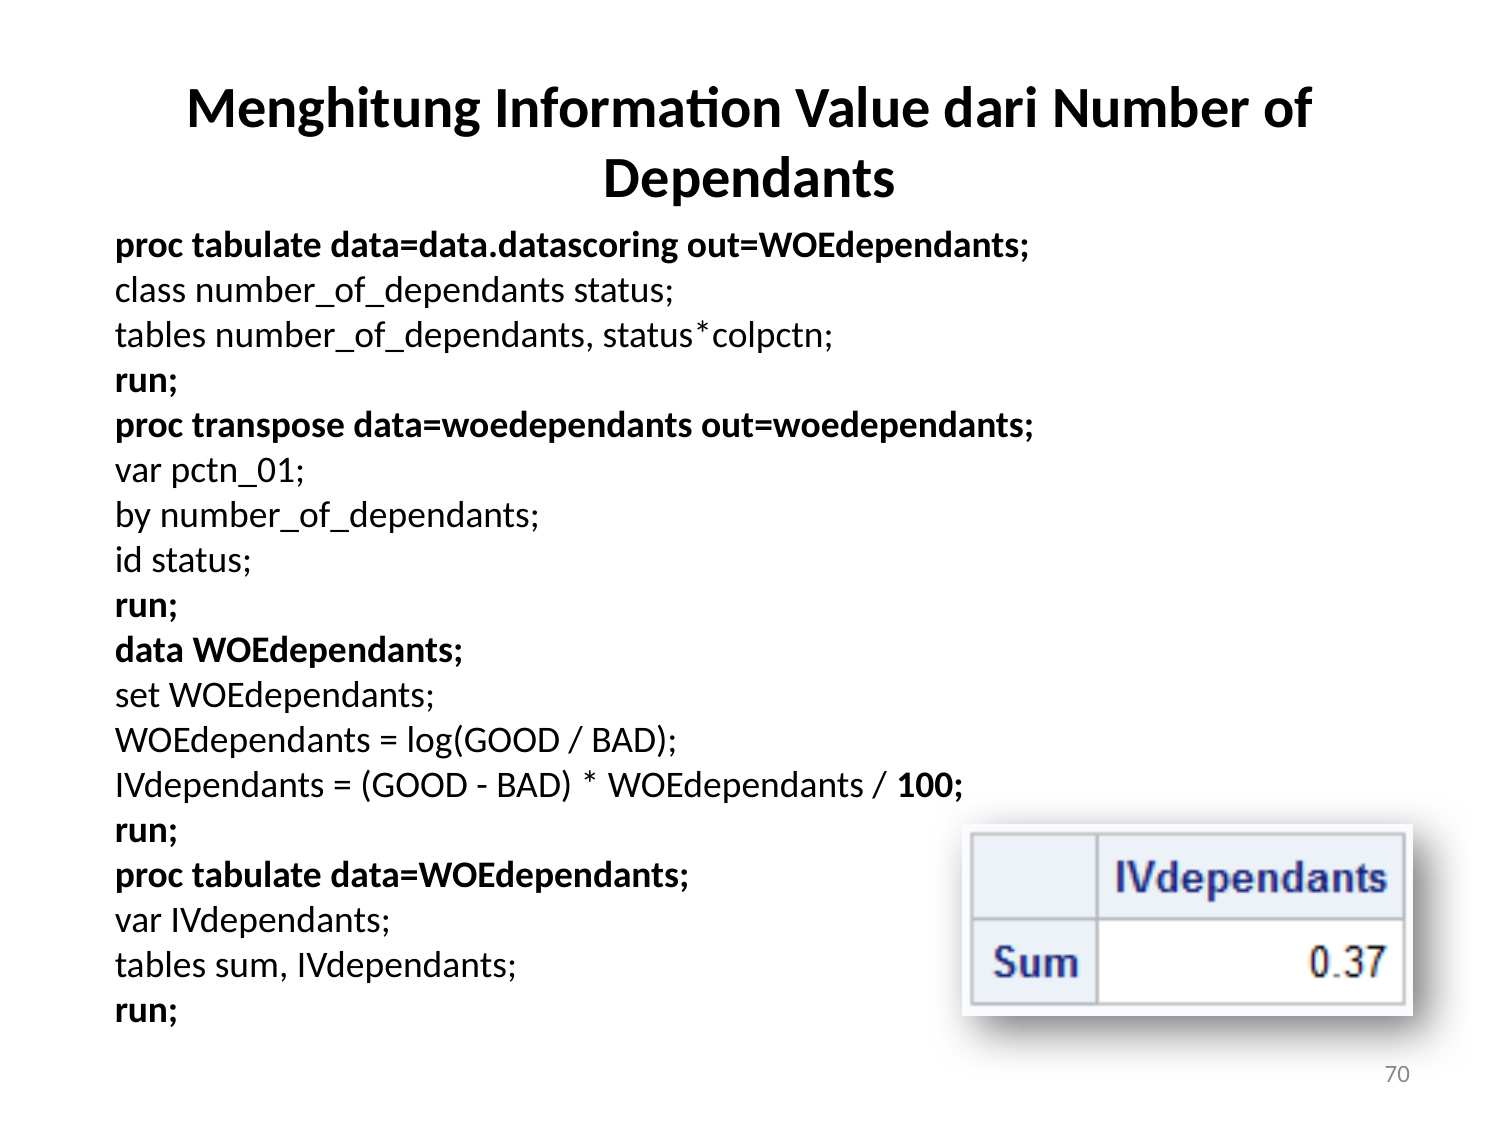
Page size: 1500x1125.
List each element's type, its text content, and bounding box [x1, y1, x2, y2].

slide_number 70 [1074, 1059, 1425, 1103]
title Menghitung Information Value dari Number of Dependants [75, 45, 1425, 233]
text_box proc tabulate data=data.datascoring out=WOEdependants; class number_of_dependants status; tables number_of_dependants, status*colpctn; run; proc transpose data=woedependants out=woedependants; var pctn_01; by number_of_dependants; id status; run; data WOEdependants; set WOEdependants; WOEdependants = log(GOOD / BAD); IVdependants = (GOOD - BAD) * WOEdependants / 100; run; proc tabulate data=WOEdependants; var IVdependants; tables sum, IVdependants; run; [99, 212, 1125, 1038]
picture [962, 824, 1413, 1016]
